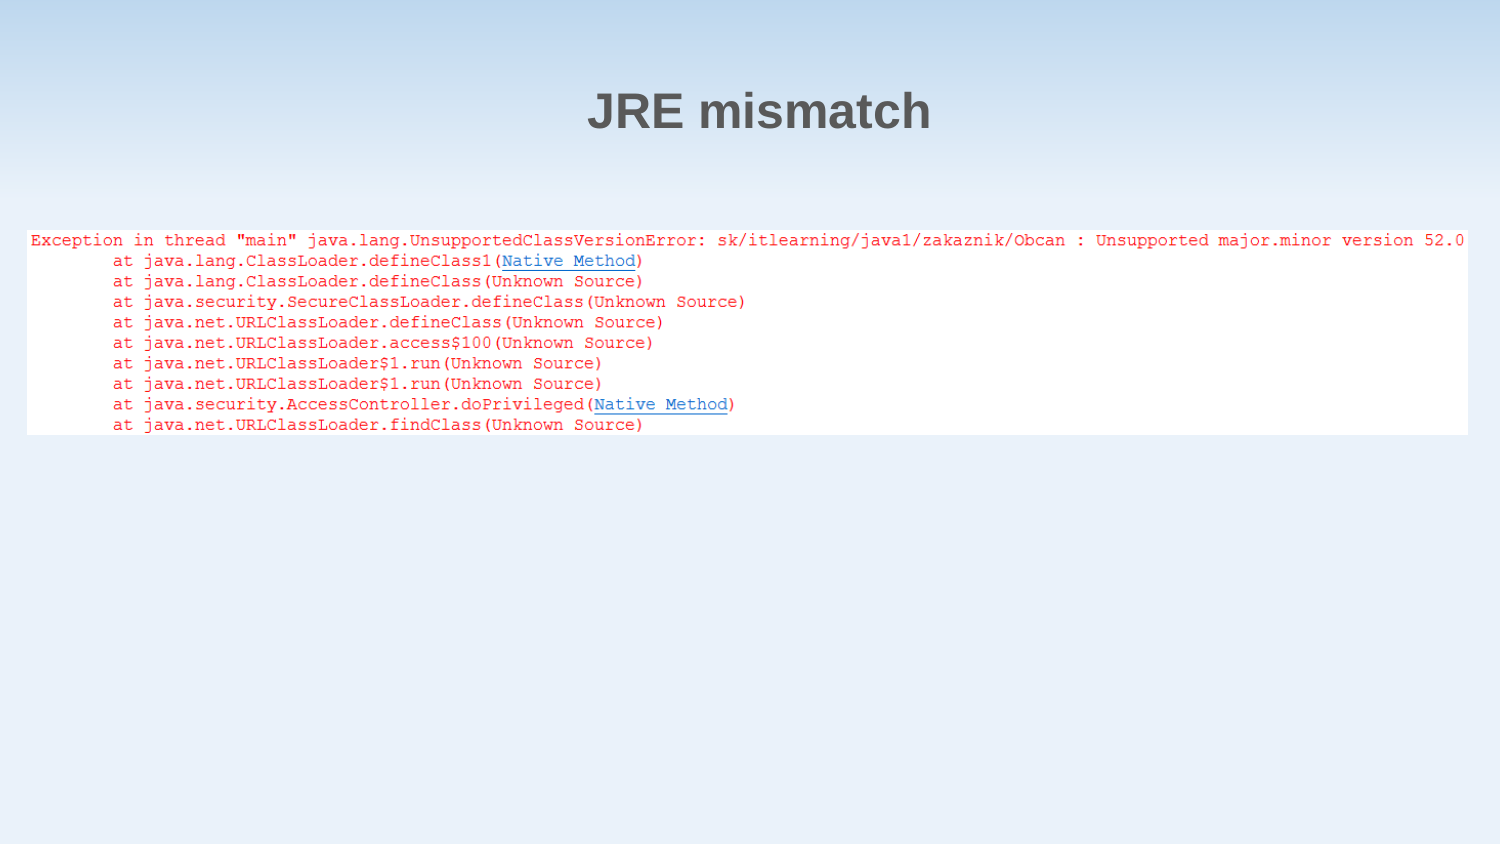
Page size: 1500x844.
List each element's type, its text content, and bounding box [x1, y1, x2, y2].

picture [27, 230, 1468, 435]
text_box JRE mismatch [143, 54, 1376, 142]
